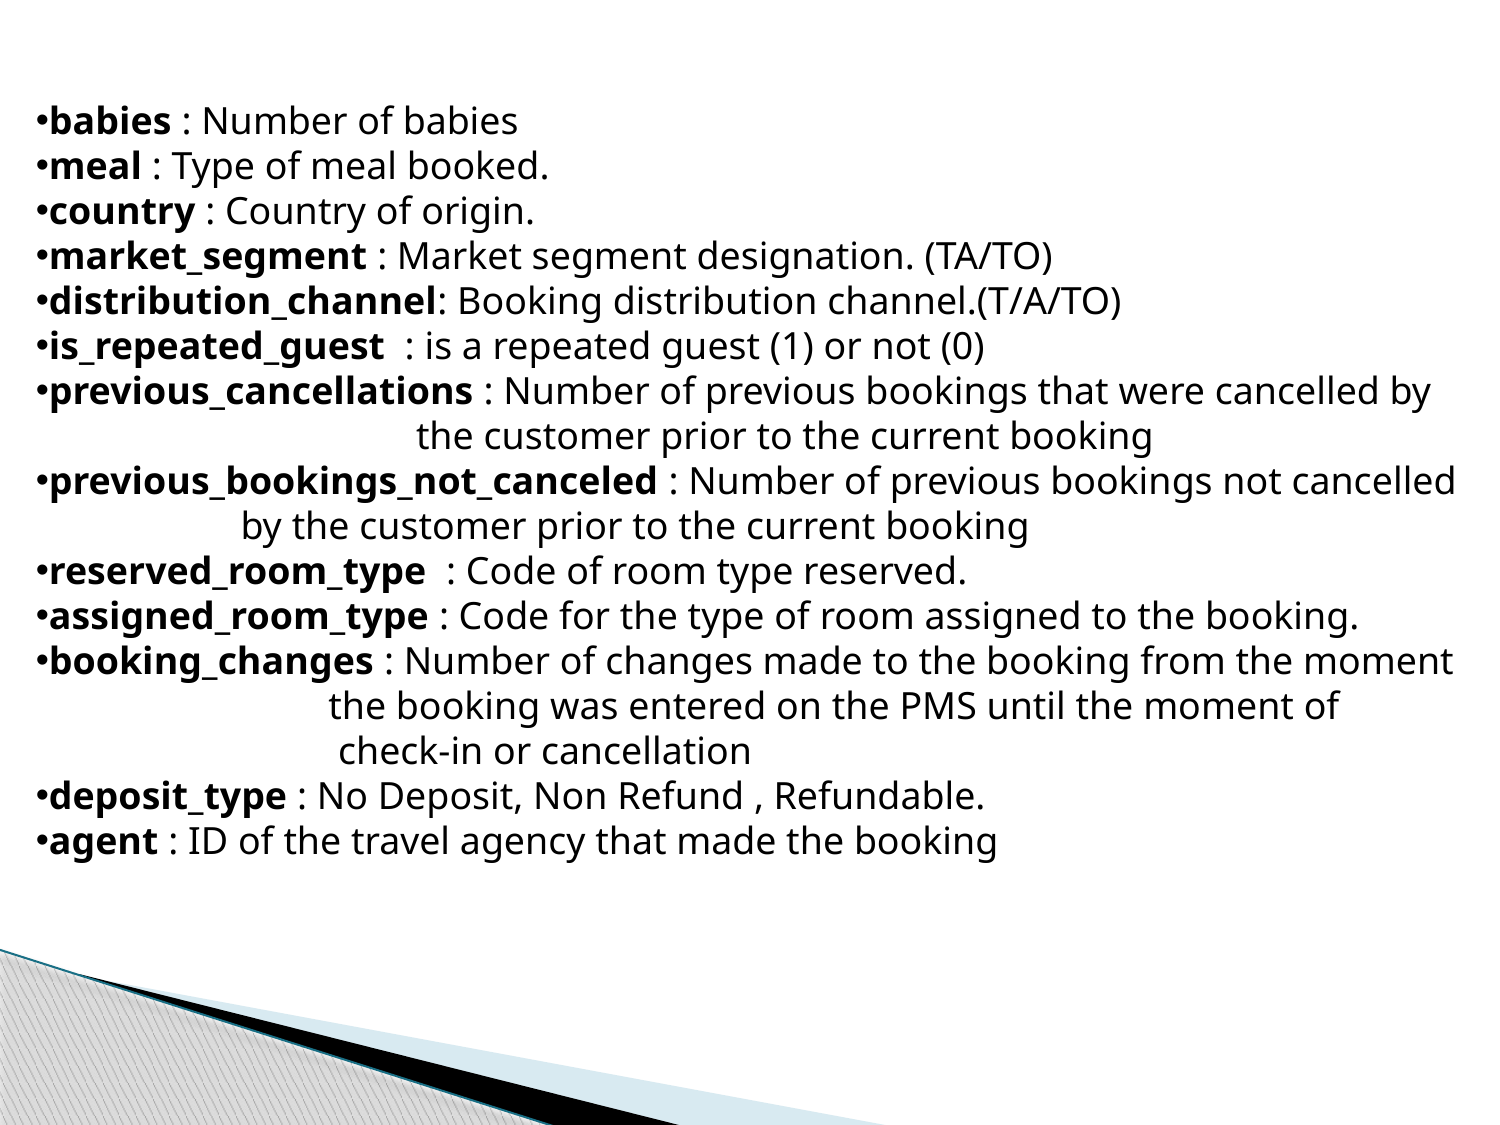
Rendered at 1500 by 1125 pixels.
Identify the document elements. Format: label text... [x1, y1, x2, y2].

text_box babies : Number of babies meal : Type of meal booked. country : Country of origin. market_segment : Market segment designation. (TA/TO) distribution_channel: Booking distribution channel.(T/A/TO) is_repeated_guest : is a repeated guest (1) or not (0) previous_cancellations : Number of previous bookings that were cancelled by the customer prior to the current booking previous_bookings_not_canceled : Number of previous bookings not cancelled by the customer prior to the current booking reserved_room_type : Code of room type reserved. assigned_room_type : Code for the type of room assigned to the booking. booking_changes : Number of changes made to the booking from the moment the booking was entered on the PMS until the moment of check-in or cancellation deposit_type : No Deposit, Non Refund , Refundable. agent : ID of the travel agency that made the booking [21, 89, 1483, 870]
